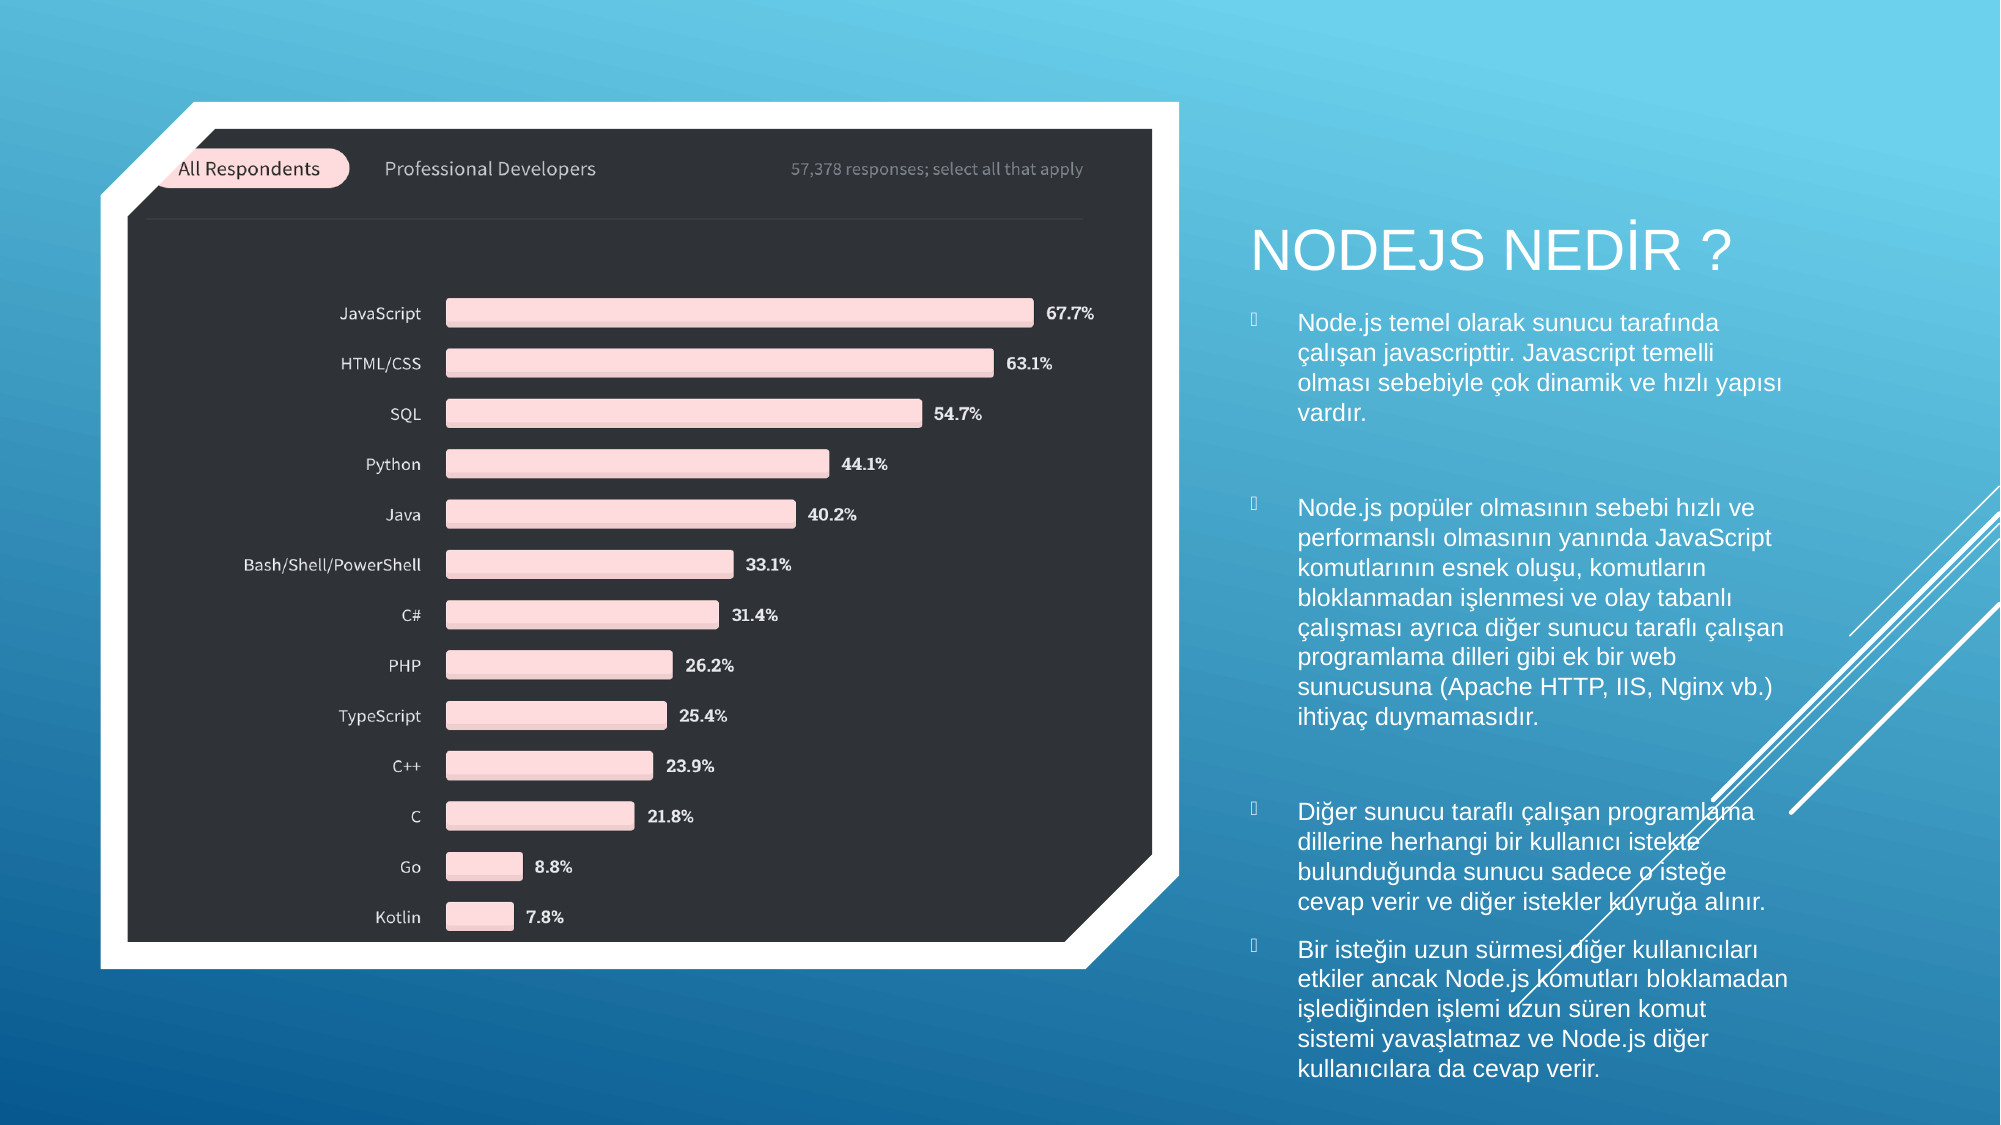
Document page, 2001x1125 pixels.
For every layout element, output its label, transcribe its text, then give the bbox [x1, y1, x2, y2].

title nodejs nedir ? [1235, 101, 1813, 290]
picture [127, 128, 1153, 943]
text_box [1510, 485, 2000, 1013]
text_box [166, 100, 1181, 904]
text_box [99, 167, 1114, 971]
text_box [0, 0, 2000, 1125]
list Node.js temel olarak sunucu tarafında çalışan javascripttir. Javascript temelli olması sebebiyle çok dinamik ve hızlı yapısı vardır. Node.js popüler olmasının sebebi hızlı ve performanslı olmasının yanında JavaScript komutlarının esnek oluşu, komutların bloklanmadan işlenmesi ve olay tabanlı çalışması ayrıca diğer sunucu taraflı çalışan programlama dilleri gibi ek bir web sunucusuna (Apache HTTP, IIS, Nginx vb.) ihtiyaç duymamasıdır. Diğer sunucu taraflı çalışan programlama dillerine herhangi bir kullanıcı istekte bulunduğunda sunucu sadece o isteğe cevap verir ve diğer istekler kuyruğa alınır. Bir isteğin uzun sürmesi diğer kullanıcıları etkiler ancak Node.js komutları bloklamadan işlediğinden işlemi uzun süren komut sistemi yavaşlatmaz ve Node.js diğer kullanıcılara da cevap verir. [1235, 298, 1807, 1064]
